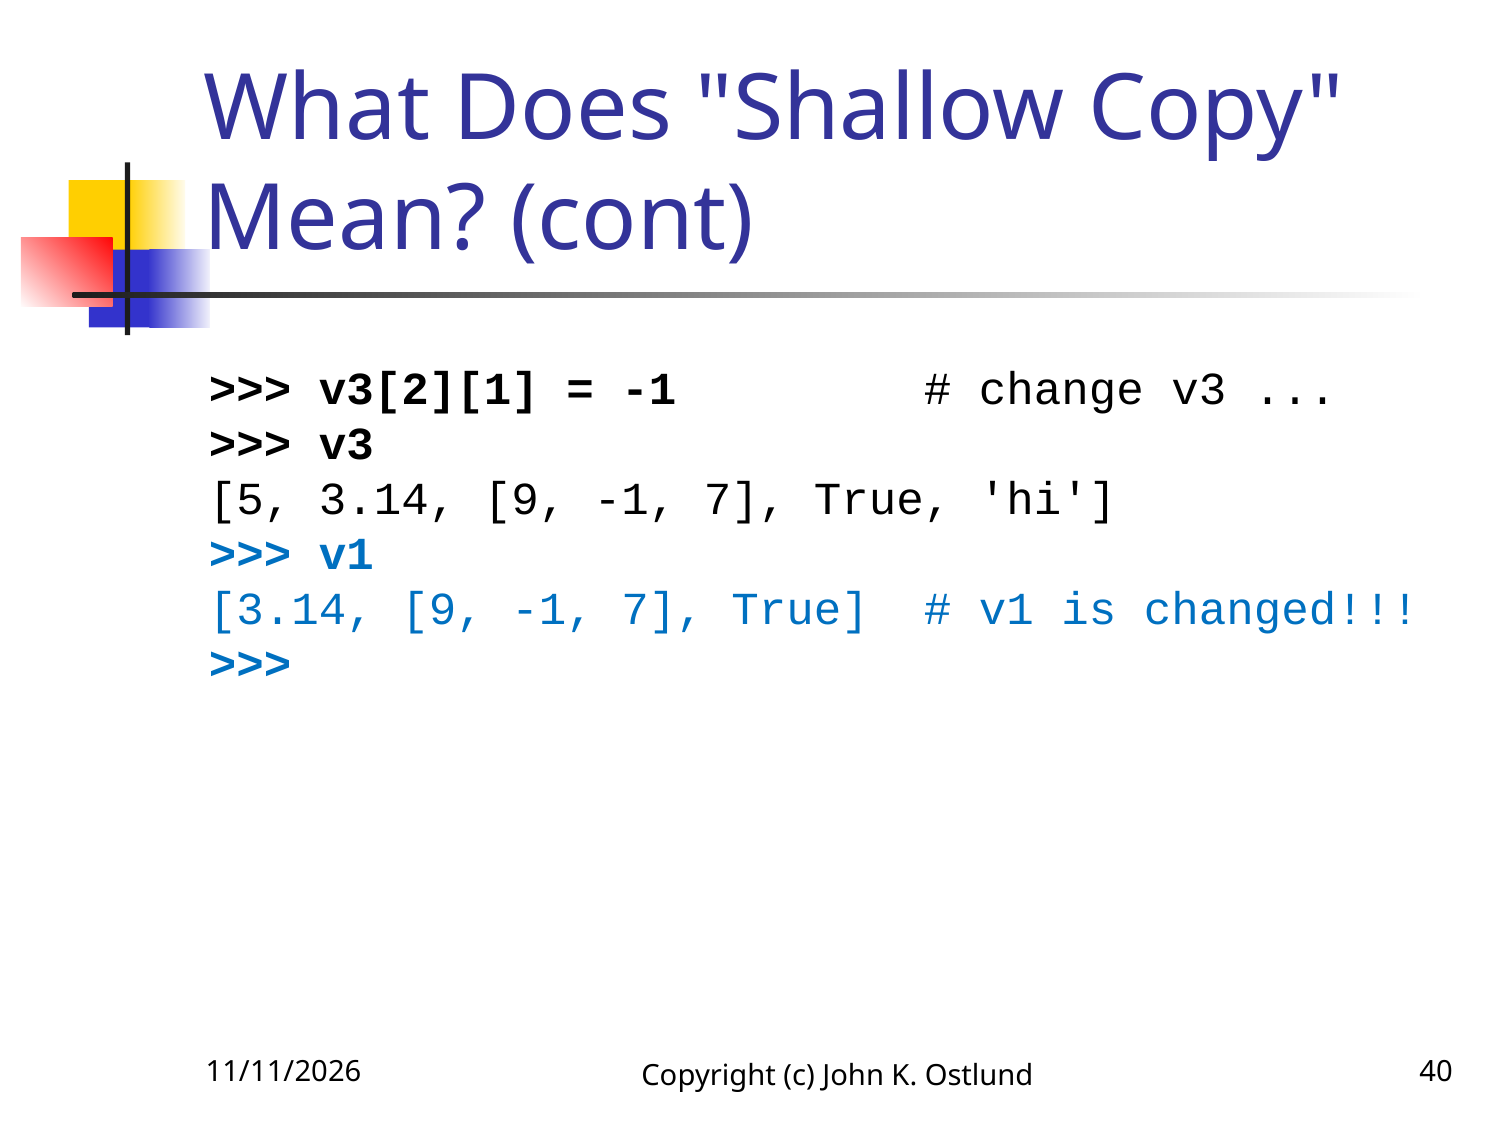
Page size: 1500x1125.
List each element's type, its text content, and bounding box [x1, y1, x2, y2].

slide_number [190, 1023, 504, 1100]
title What Does "Shallow Copy" Mean? (cont) [188, 35, 1468, 275]
list >>> v3[2][1] = -1 # change v3 ... >>> v3 [5, 3.14, [9, -1, 7], True, 'hi'] >>> v1 [3.14, [9, -1, 7], True] # v1 is changed!!! >>> [193, 331, 1469, 1006]
slide_number 40 [1154, 1023, 1468, 1100]
footer Copyright (c) John K. Ostlund [599, 1023, 1076, 1100]
